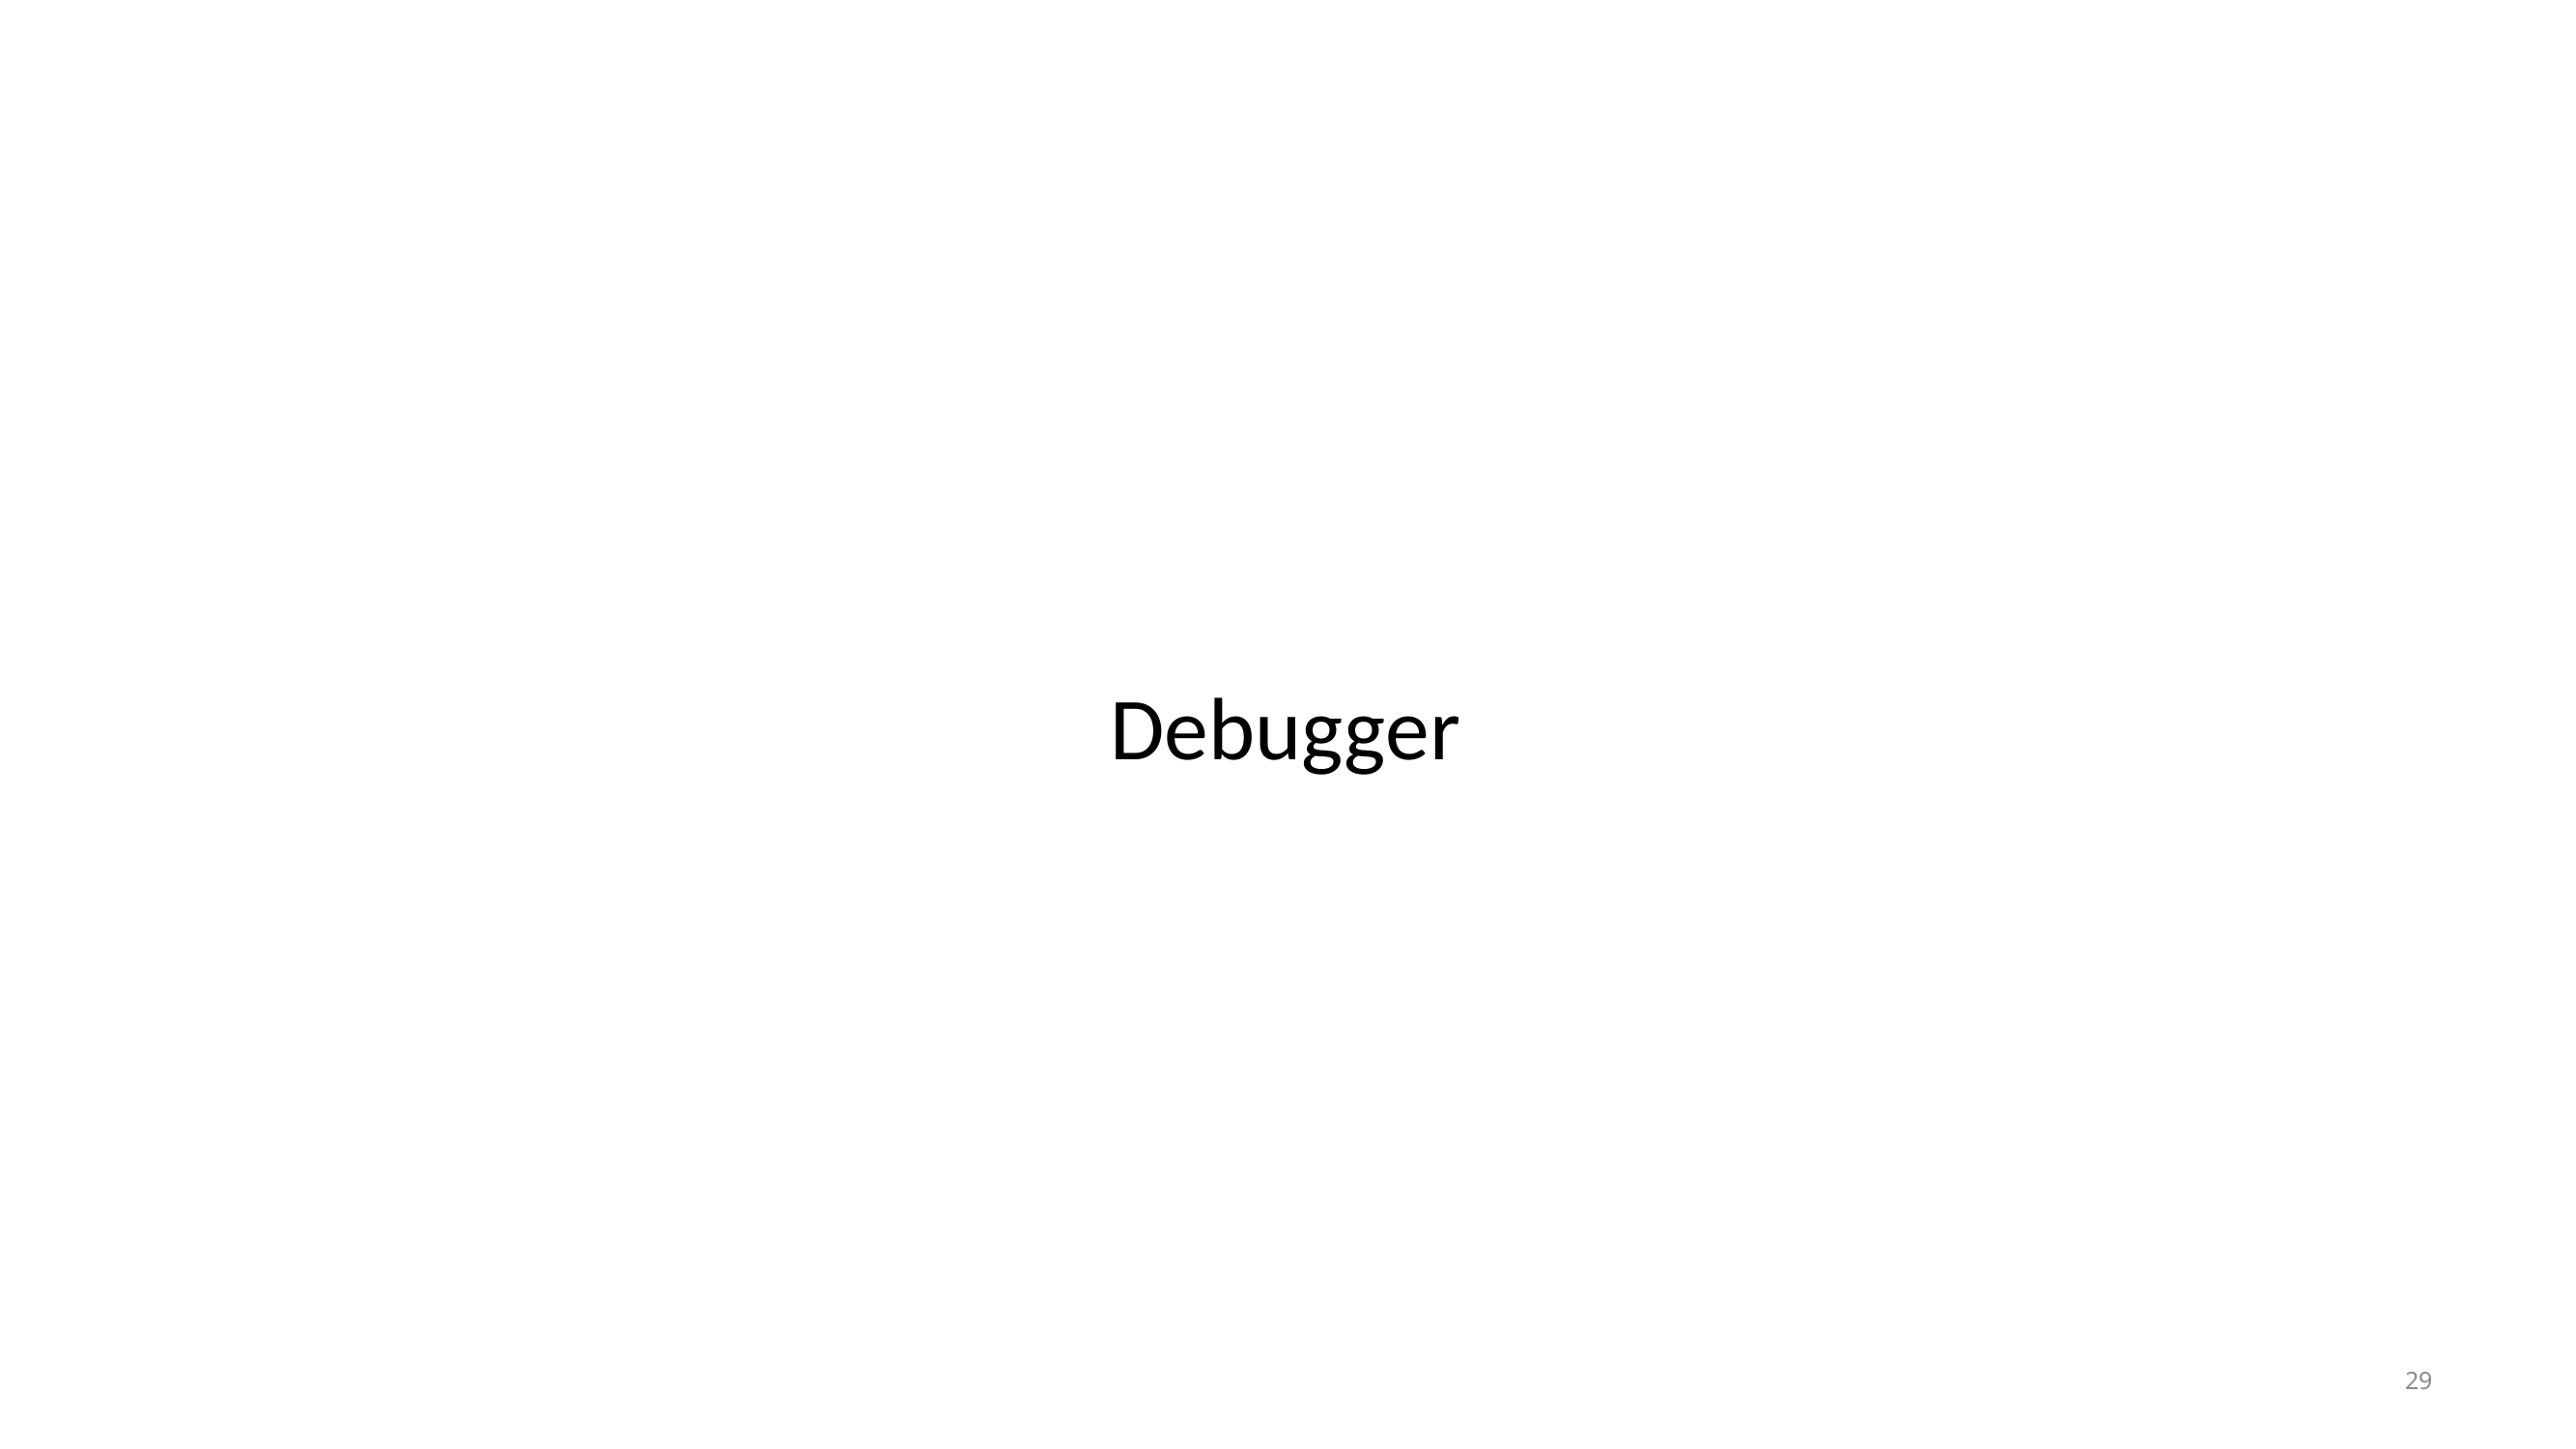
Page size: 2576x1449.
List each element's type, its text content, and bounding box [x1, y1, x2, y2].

title Debugger [112, 569, 2459, 880]
slide_number 29 [1846, 1343, 2448, 1421]
